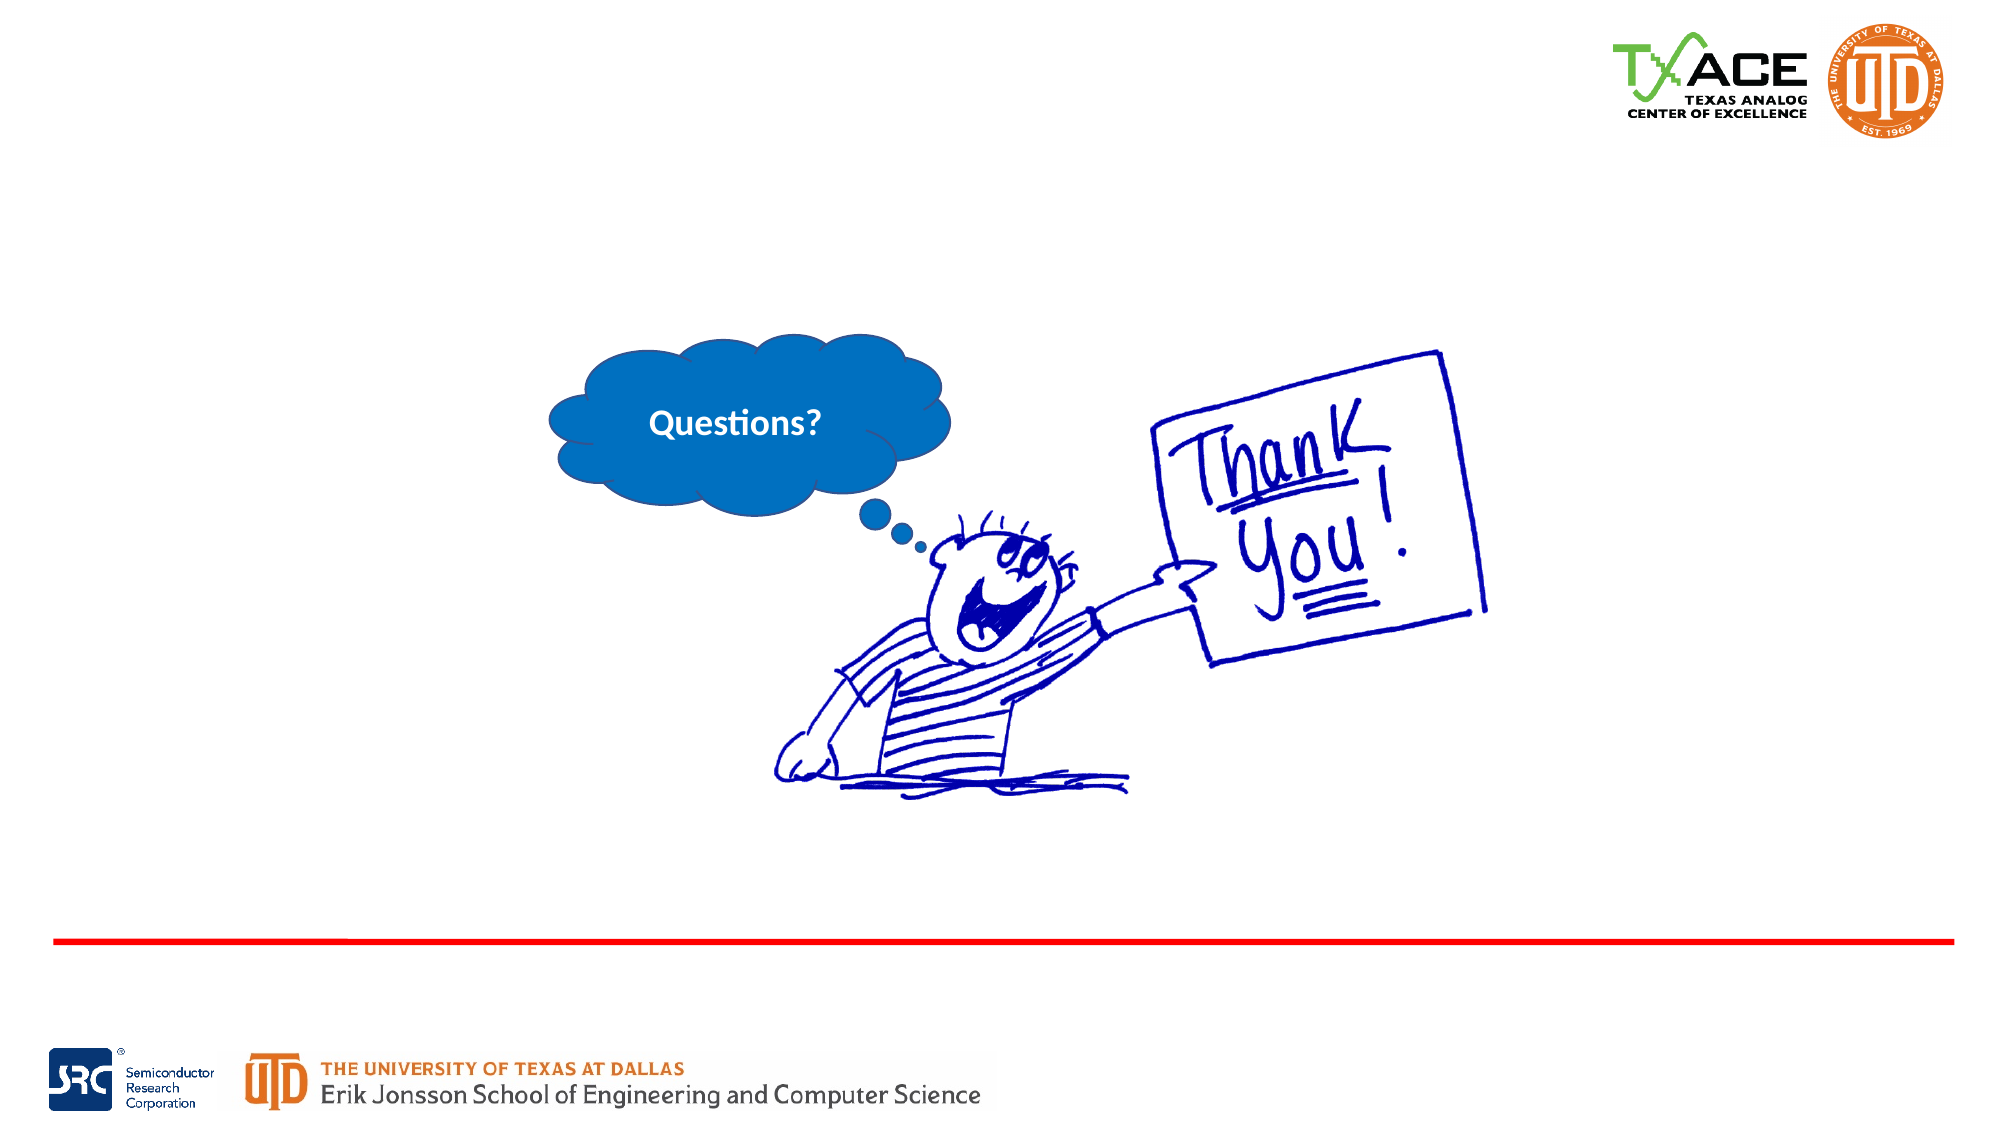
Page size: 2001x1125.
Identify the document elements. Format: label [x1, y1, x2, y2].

picture [1613, 32, 1807, 118]
picture [49, 1048, 214, 1111]
picture [217, 1051, 997, 1111]
picture [1819, 15, 1952, 147]
text_box [549, 334, 1488, 800]
